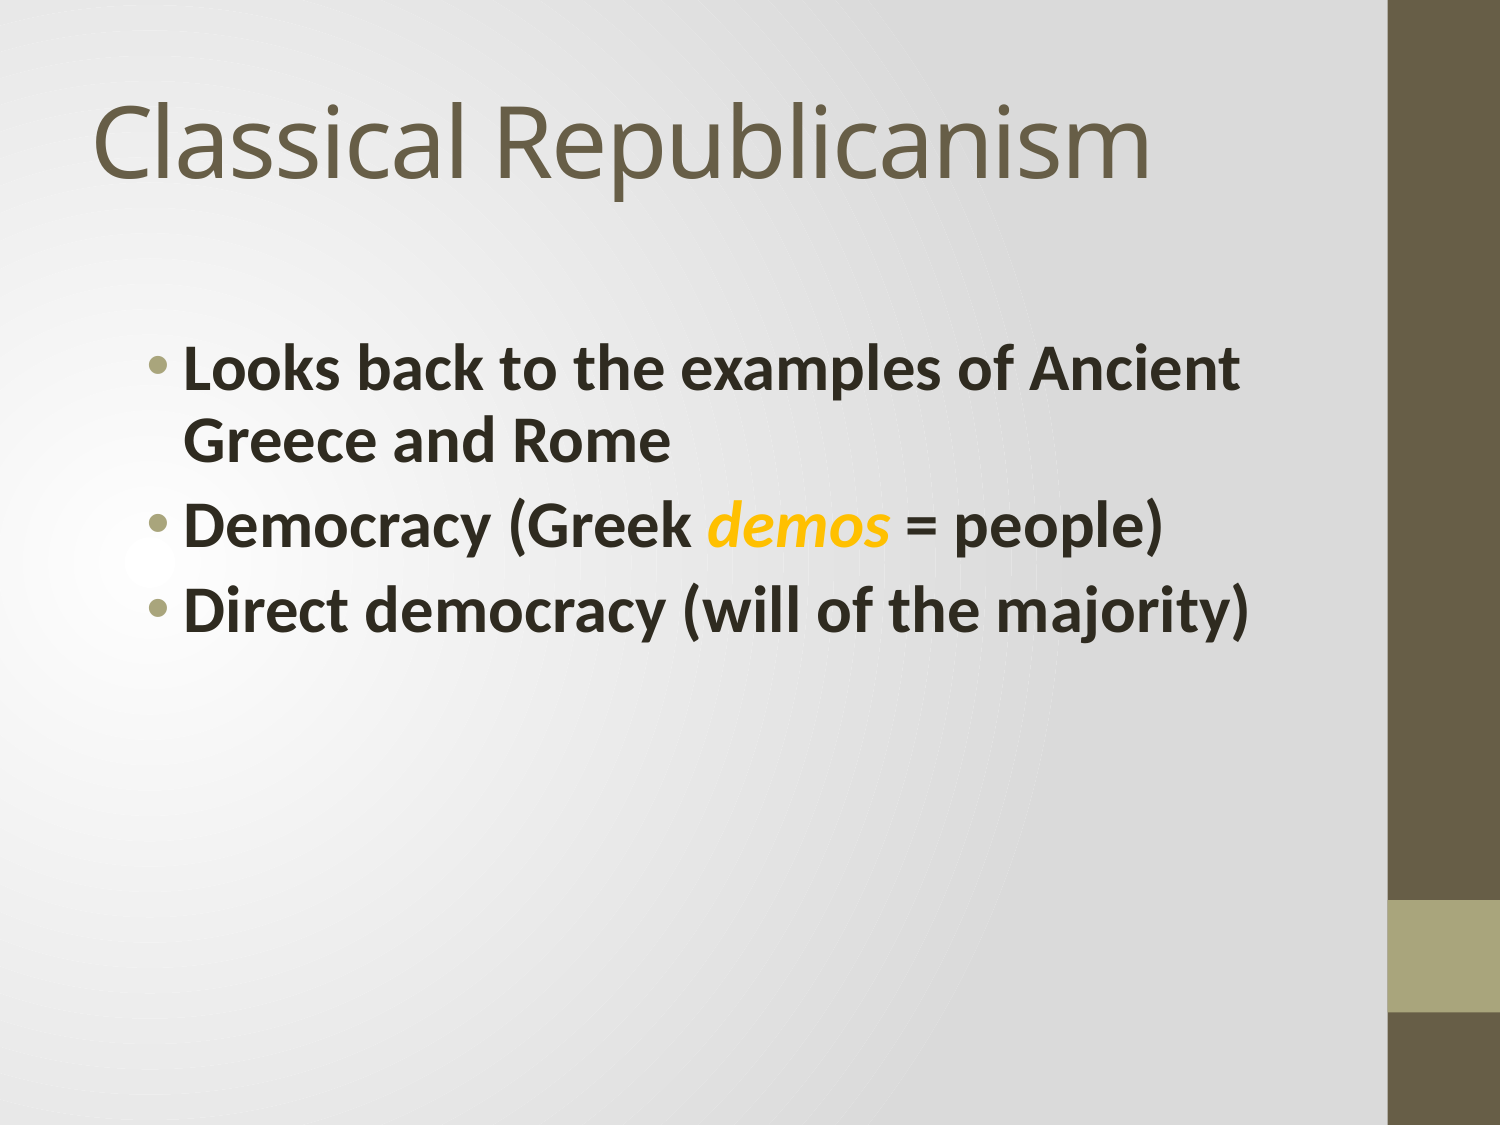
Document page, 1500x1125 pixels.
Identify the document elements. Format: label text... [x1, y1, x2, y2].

title Classical Republicanism [75, 45, 1325, 233]
list Looks back to the examples of Ancient Greece and Rome Democracy (Greek demos = people) Direct democracy (will of the majority) [112, 324, 1388, 1000]
